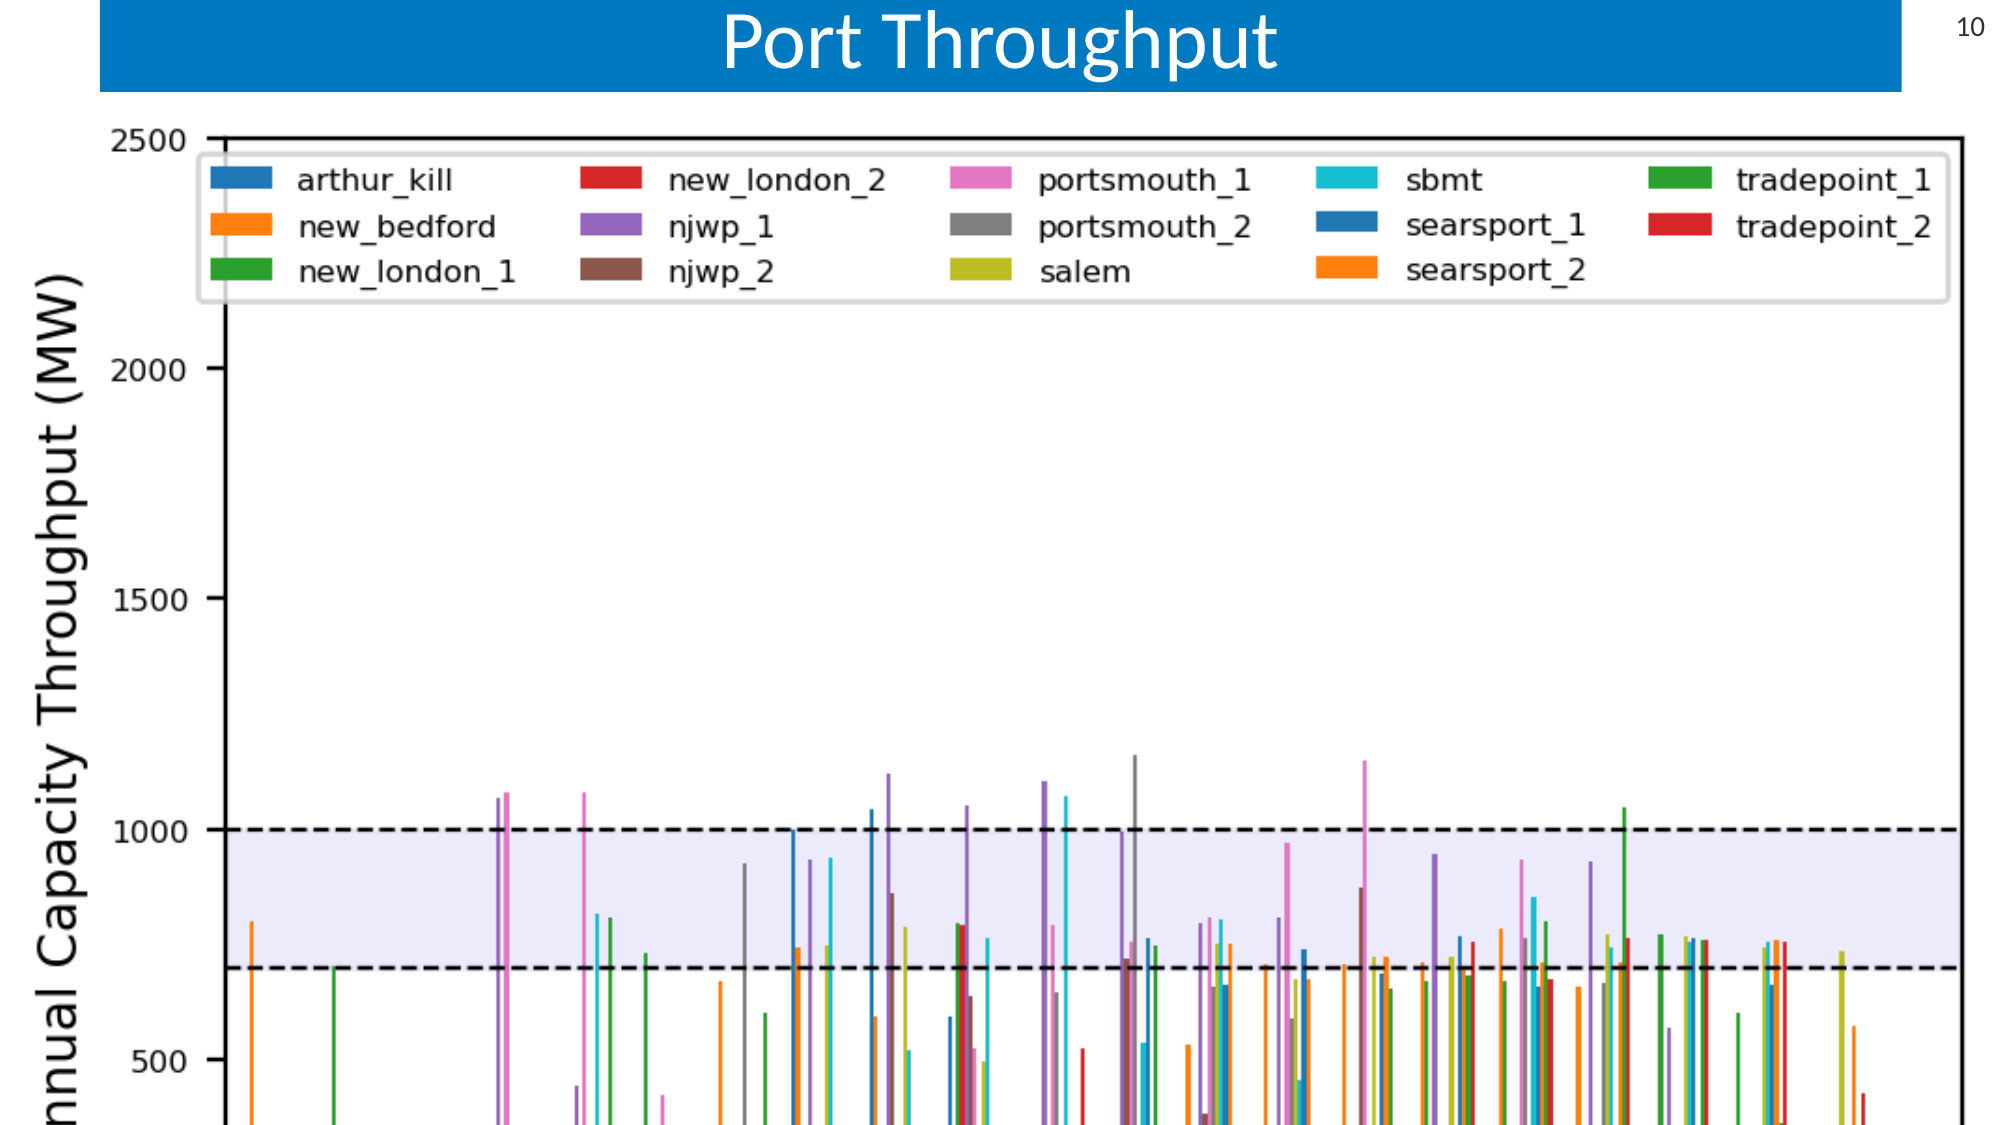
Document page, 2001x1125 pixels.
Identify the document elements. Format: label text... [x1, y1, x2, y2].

title Port Throughput [99, 0, 1902, 91]
picture [0, 92, 2000, 1125]
